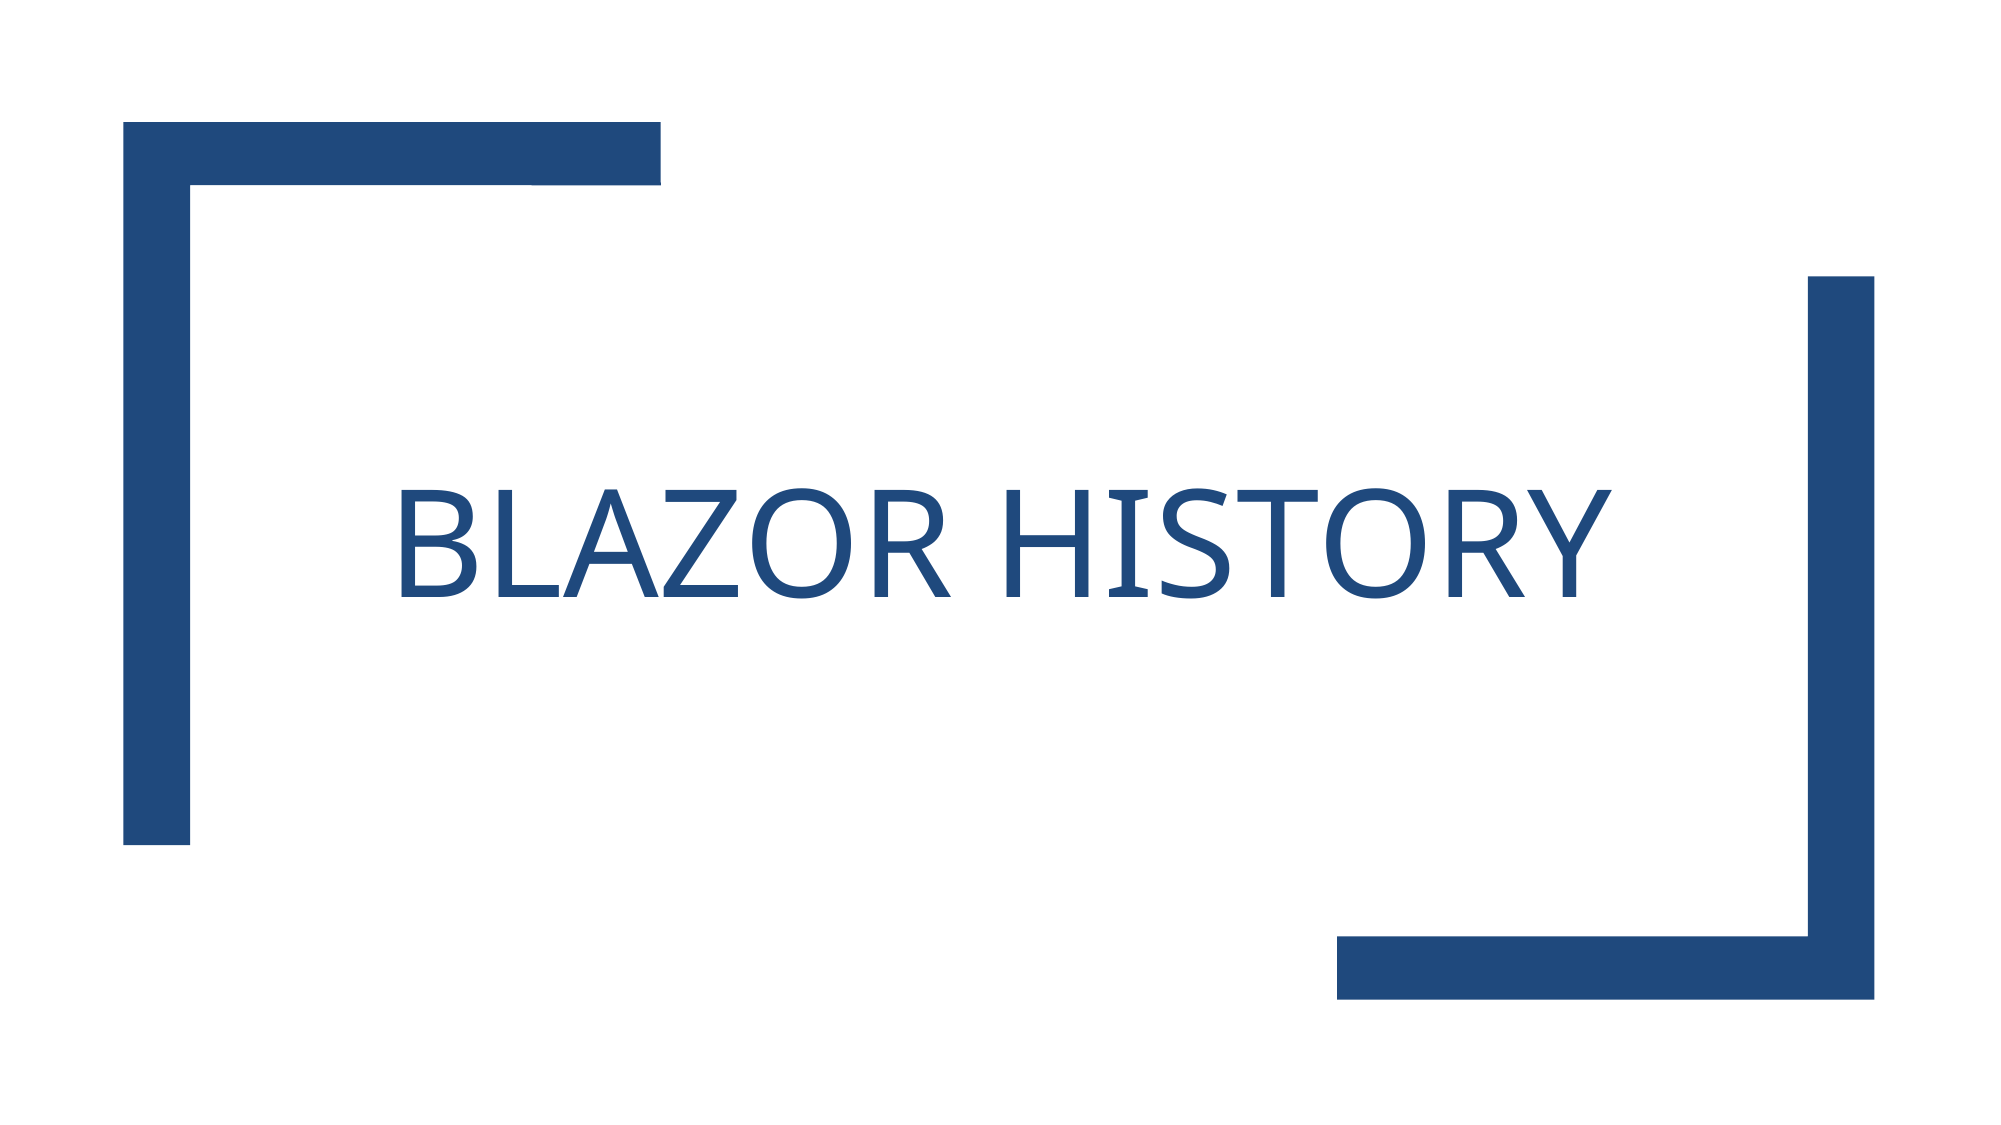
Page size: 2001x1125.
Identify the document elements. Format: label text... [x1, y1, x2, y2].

title Blazor History [314, 293, 1686, 638]
